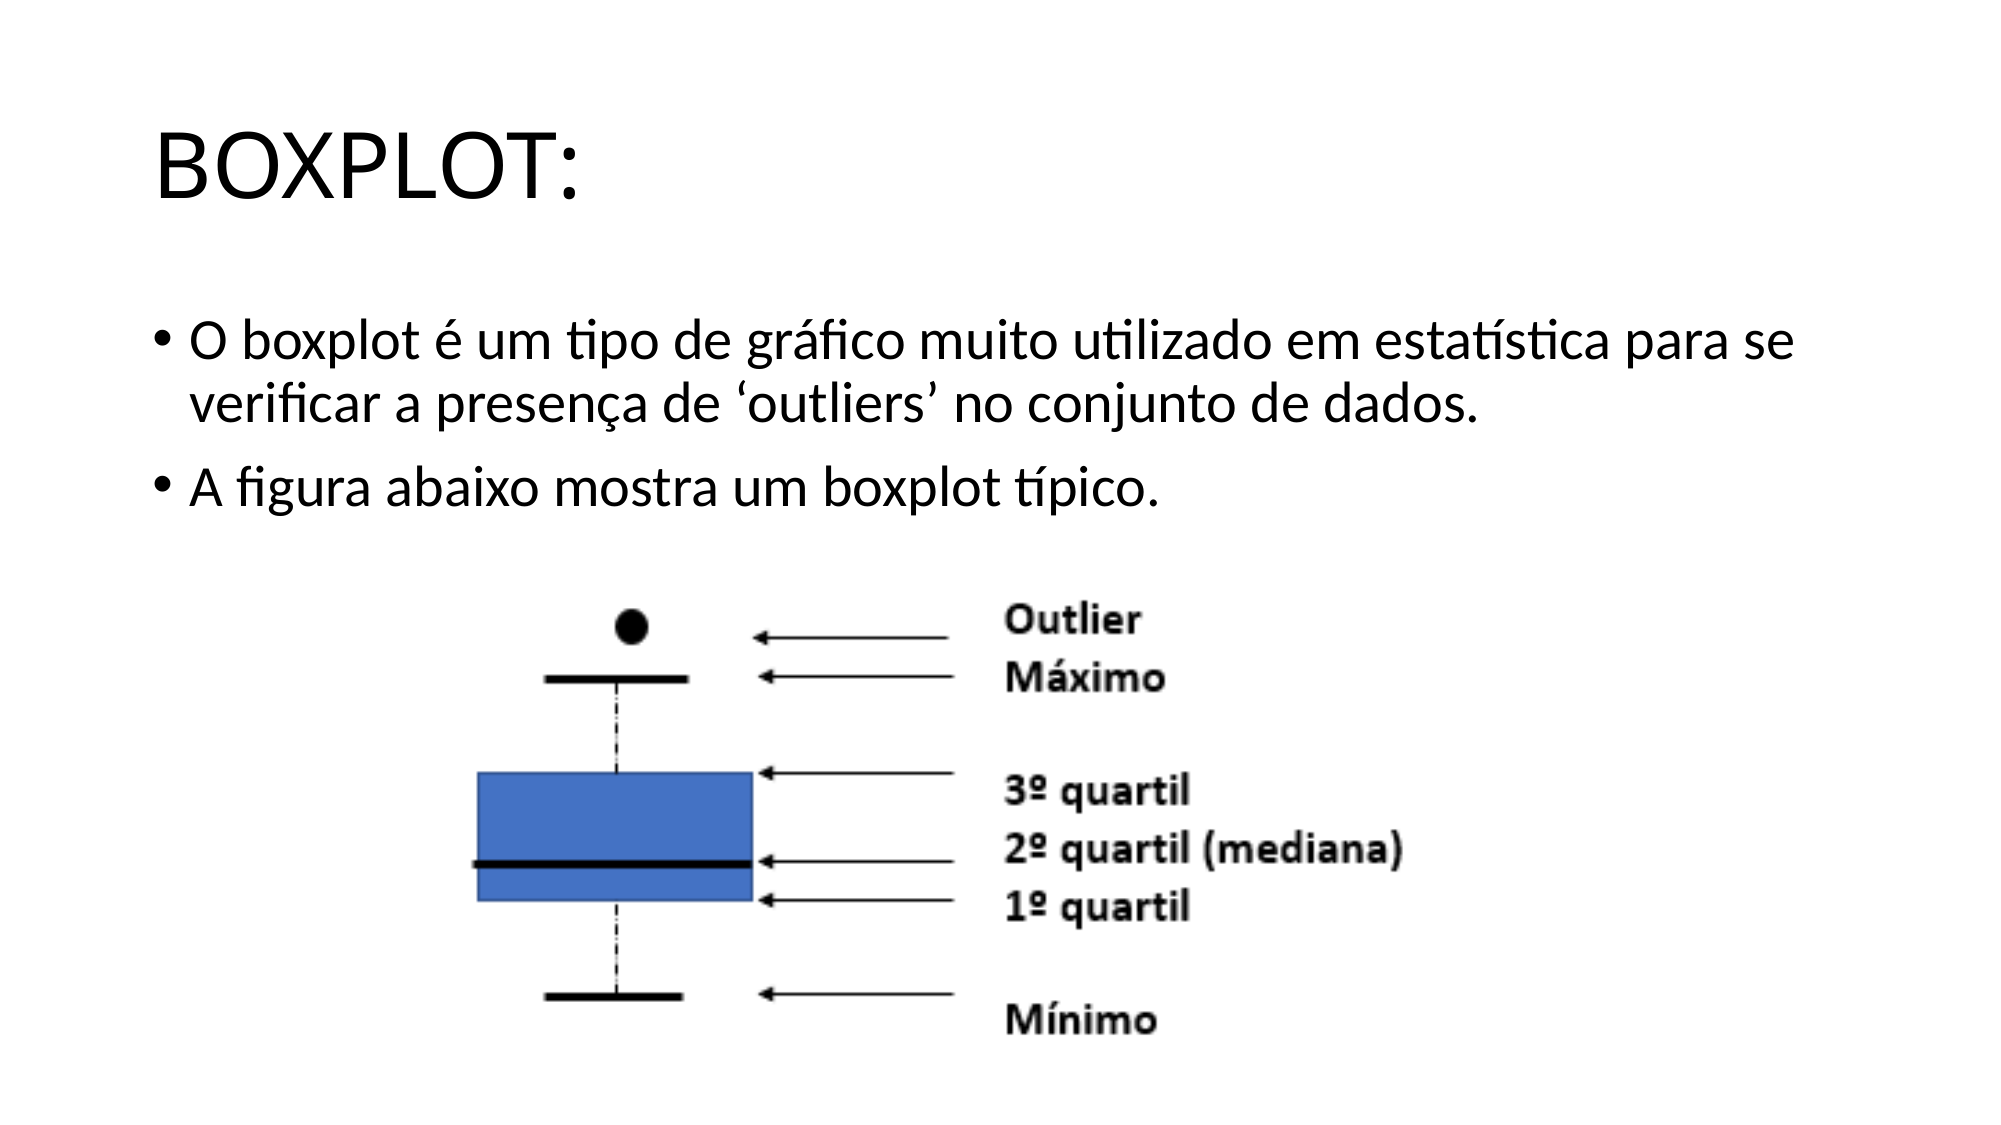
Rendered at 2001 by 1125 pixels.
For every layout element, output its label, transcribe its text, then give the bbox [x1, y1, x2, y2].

list O boxplot é um tipo de gráfico muito utilizado em estatística para se verificar a presença de ‘outliers’ no conjunto de dados. A figura abaixo mostra um boxplot típico. [137, 301, 1863, 1016]
title BOXPLOT: [137, 59, 1863, 278]
picture [334, 565, 1483, 1104]
